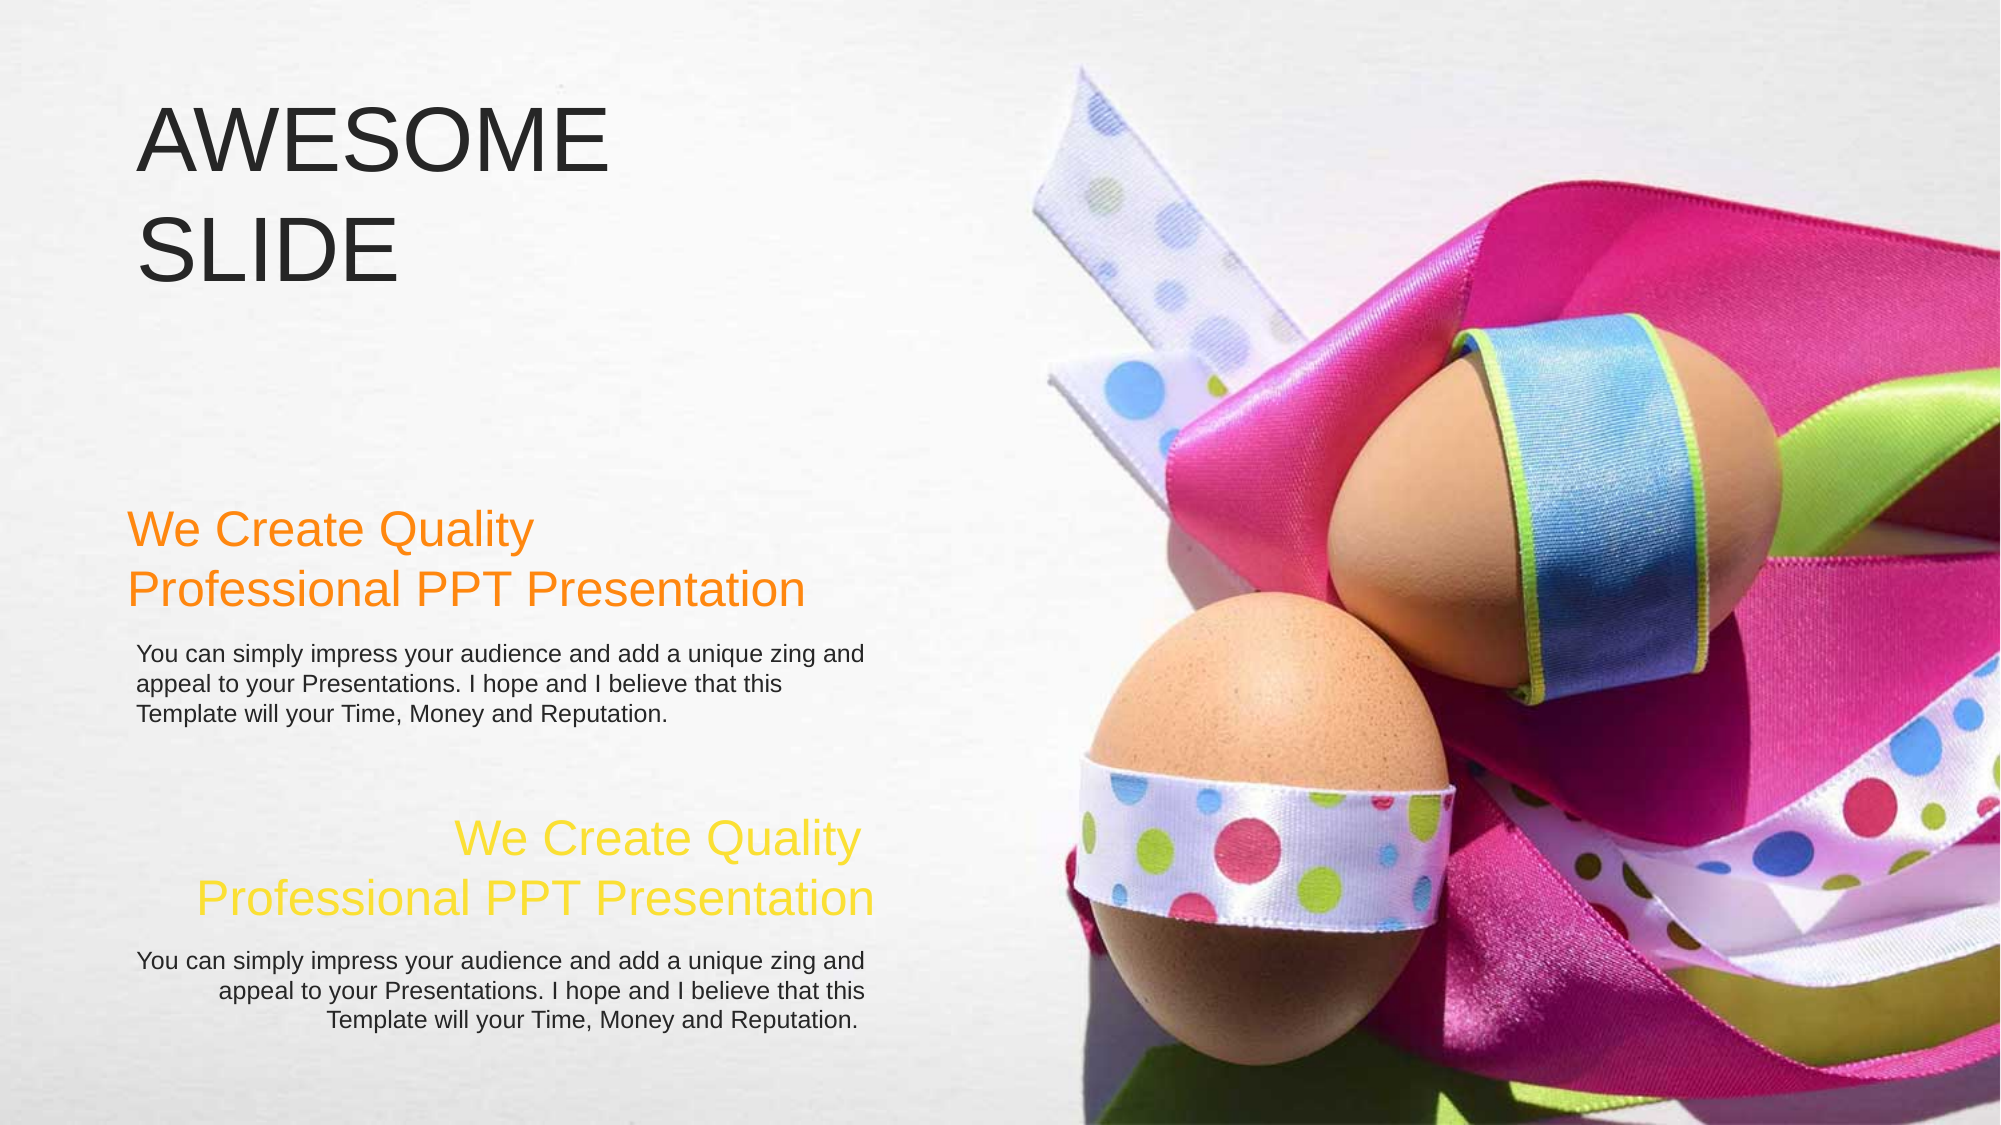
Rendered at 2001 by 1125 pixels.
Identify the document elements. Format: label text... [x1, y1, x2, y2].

text_box We Create Quality Professional PPT Presentation [121, 805, 882, 926]
picture [0, 0, 2001, 1125]
text_box AWESOME SLIDE [121, 72, 848, 308]
text_box You can simply impress your audience and add a unique zing and appeal to your Presentations. I hope and I believe that this Template will your Time, Money and Reputation. [121, 936, 882, 1042]
text_box You can simply impress your audience and add a unique zing and appeal to your Presentations. I hope and I believe that this Template will your Time, Money and Reputation. [121, 630, 882, 735]
text_box We Create Quality Professional PPT Presentation [121, 496, 882, 617]
